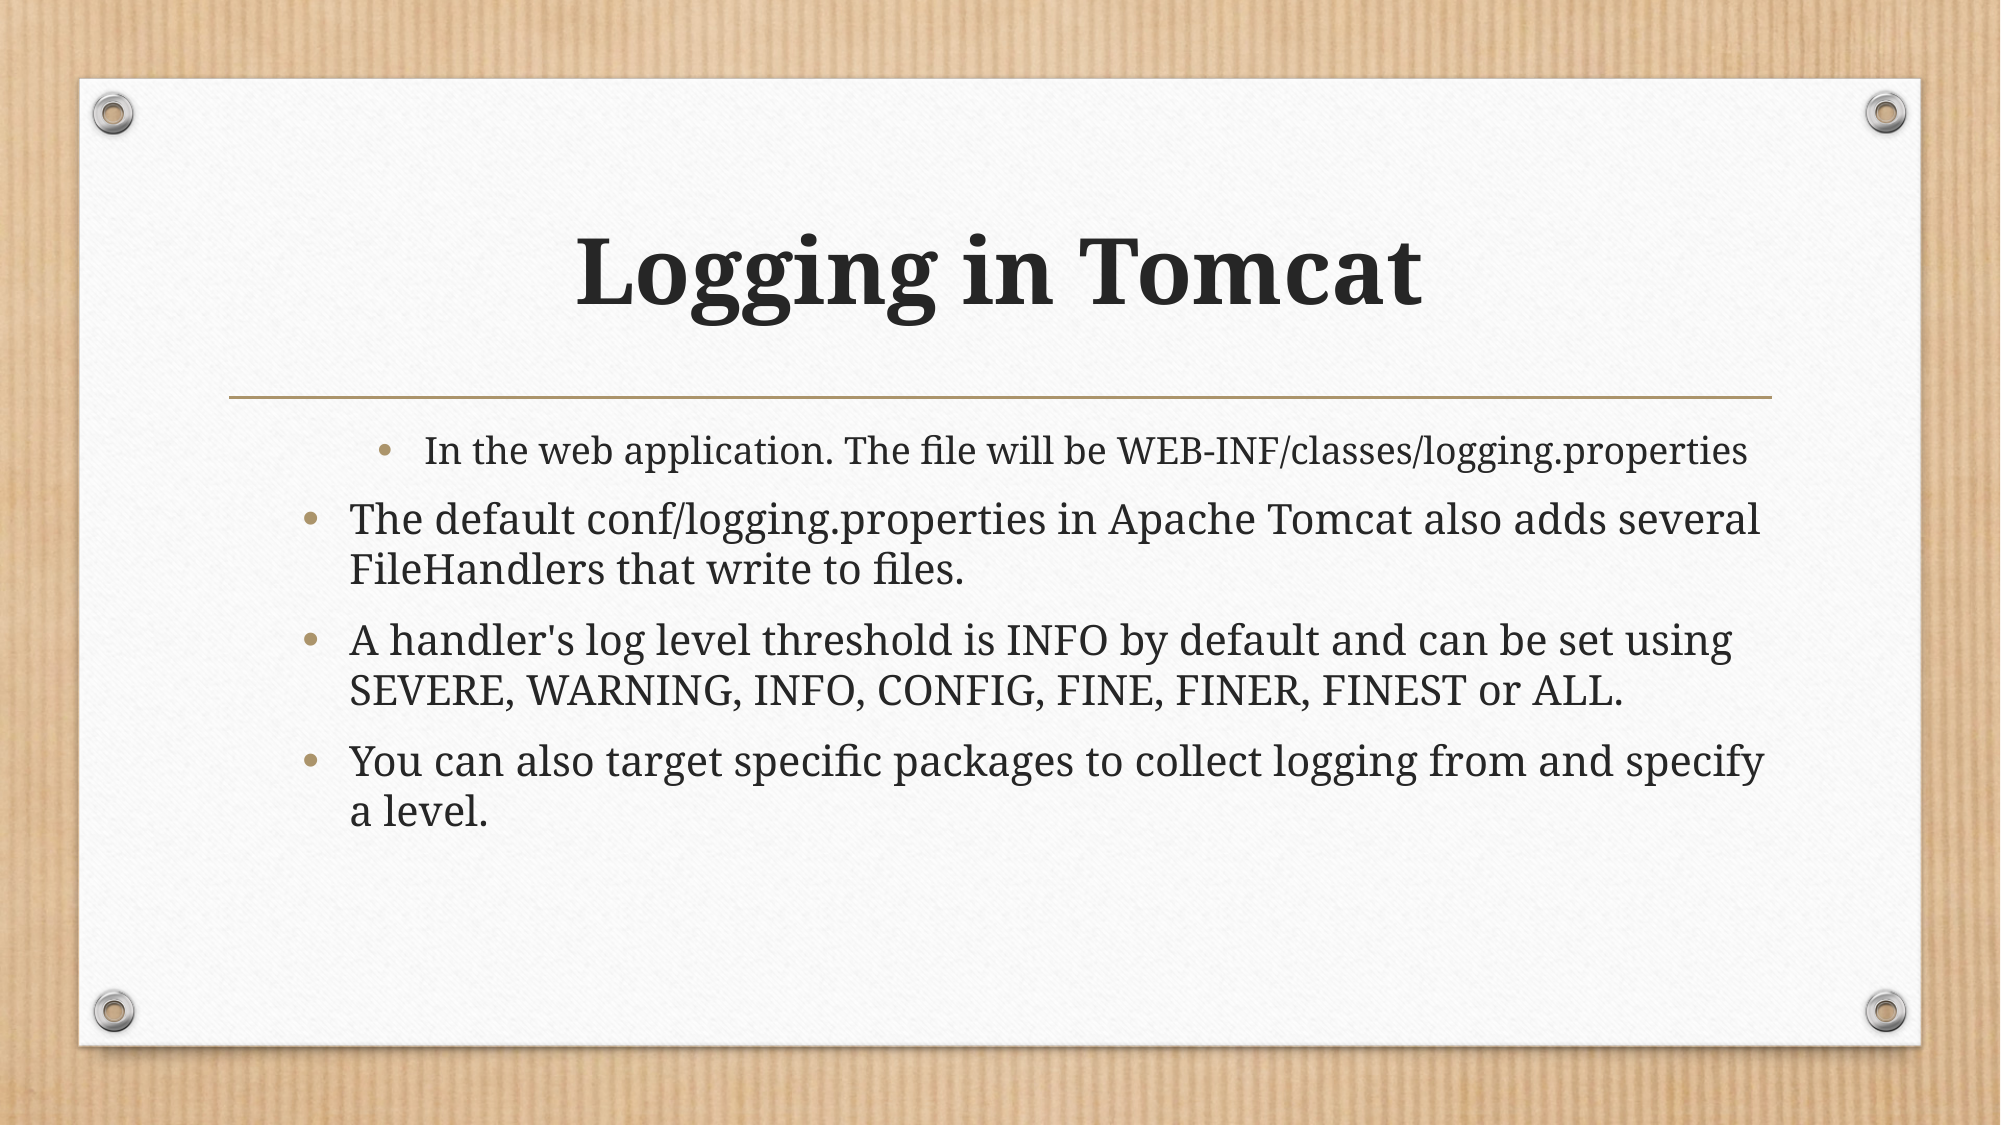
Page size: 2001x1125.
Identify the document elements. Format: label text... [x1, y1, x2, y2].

picture [0, 0, 2001, 1125]
title Logging in Tomcat [212, 161, 1788, 375]
list In the web application. The file will be WEB-INF/classes/logging.properties The default conf/logging.properties in Apache Tomcat also adds several FileHandlers that write to files. A handler's log level threshold is INFO by default and can be set using SEVERE, WARNING, INFO, CONFIG, FINE, FINER, FINEST or ALL. You can also target specific packages to collect logging from and specify a level. [212, 419, 1788, 964]
